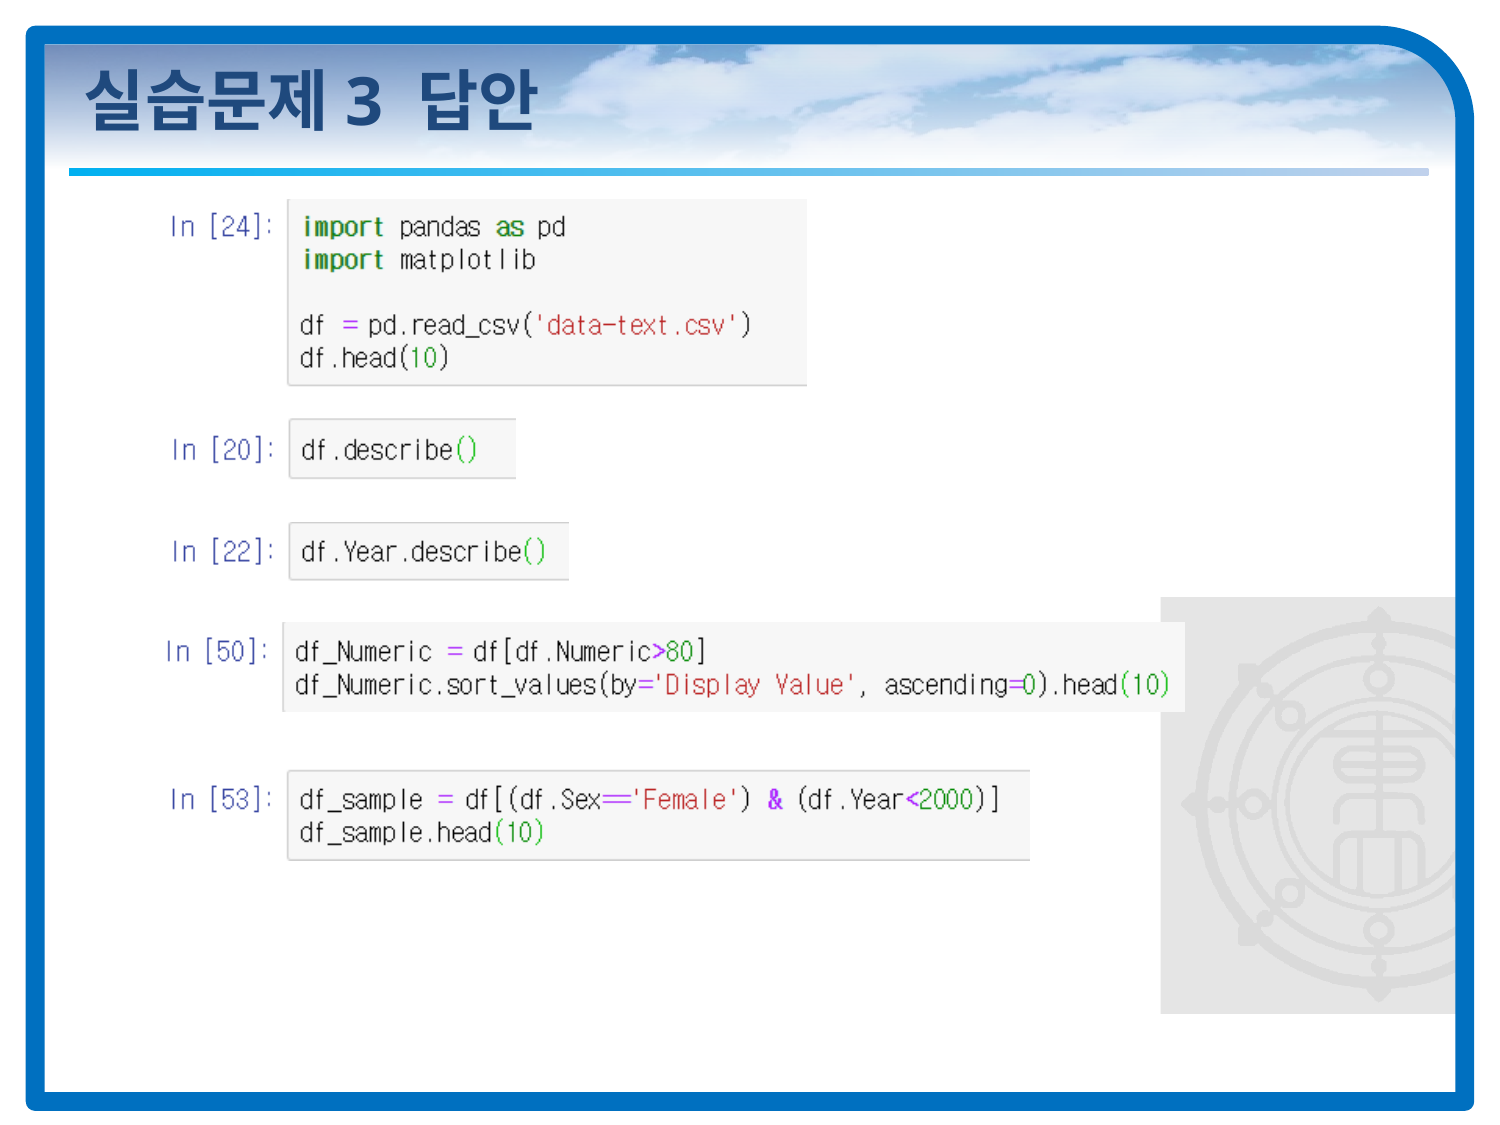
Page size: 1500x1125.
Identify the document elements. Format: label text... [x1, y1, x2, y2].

picture [159, 763, 1030, 862]
picture [159, 522, 569, 584]
picture [159, 417, 516, 484]
title 실습문제3 답안 [68, 35, 1419, 163]
picture [159, 622, 1185, 712]
list [75, 195, 1425, 1005]
picture [159, 198, 807, 389]
